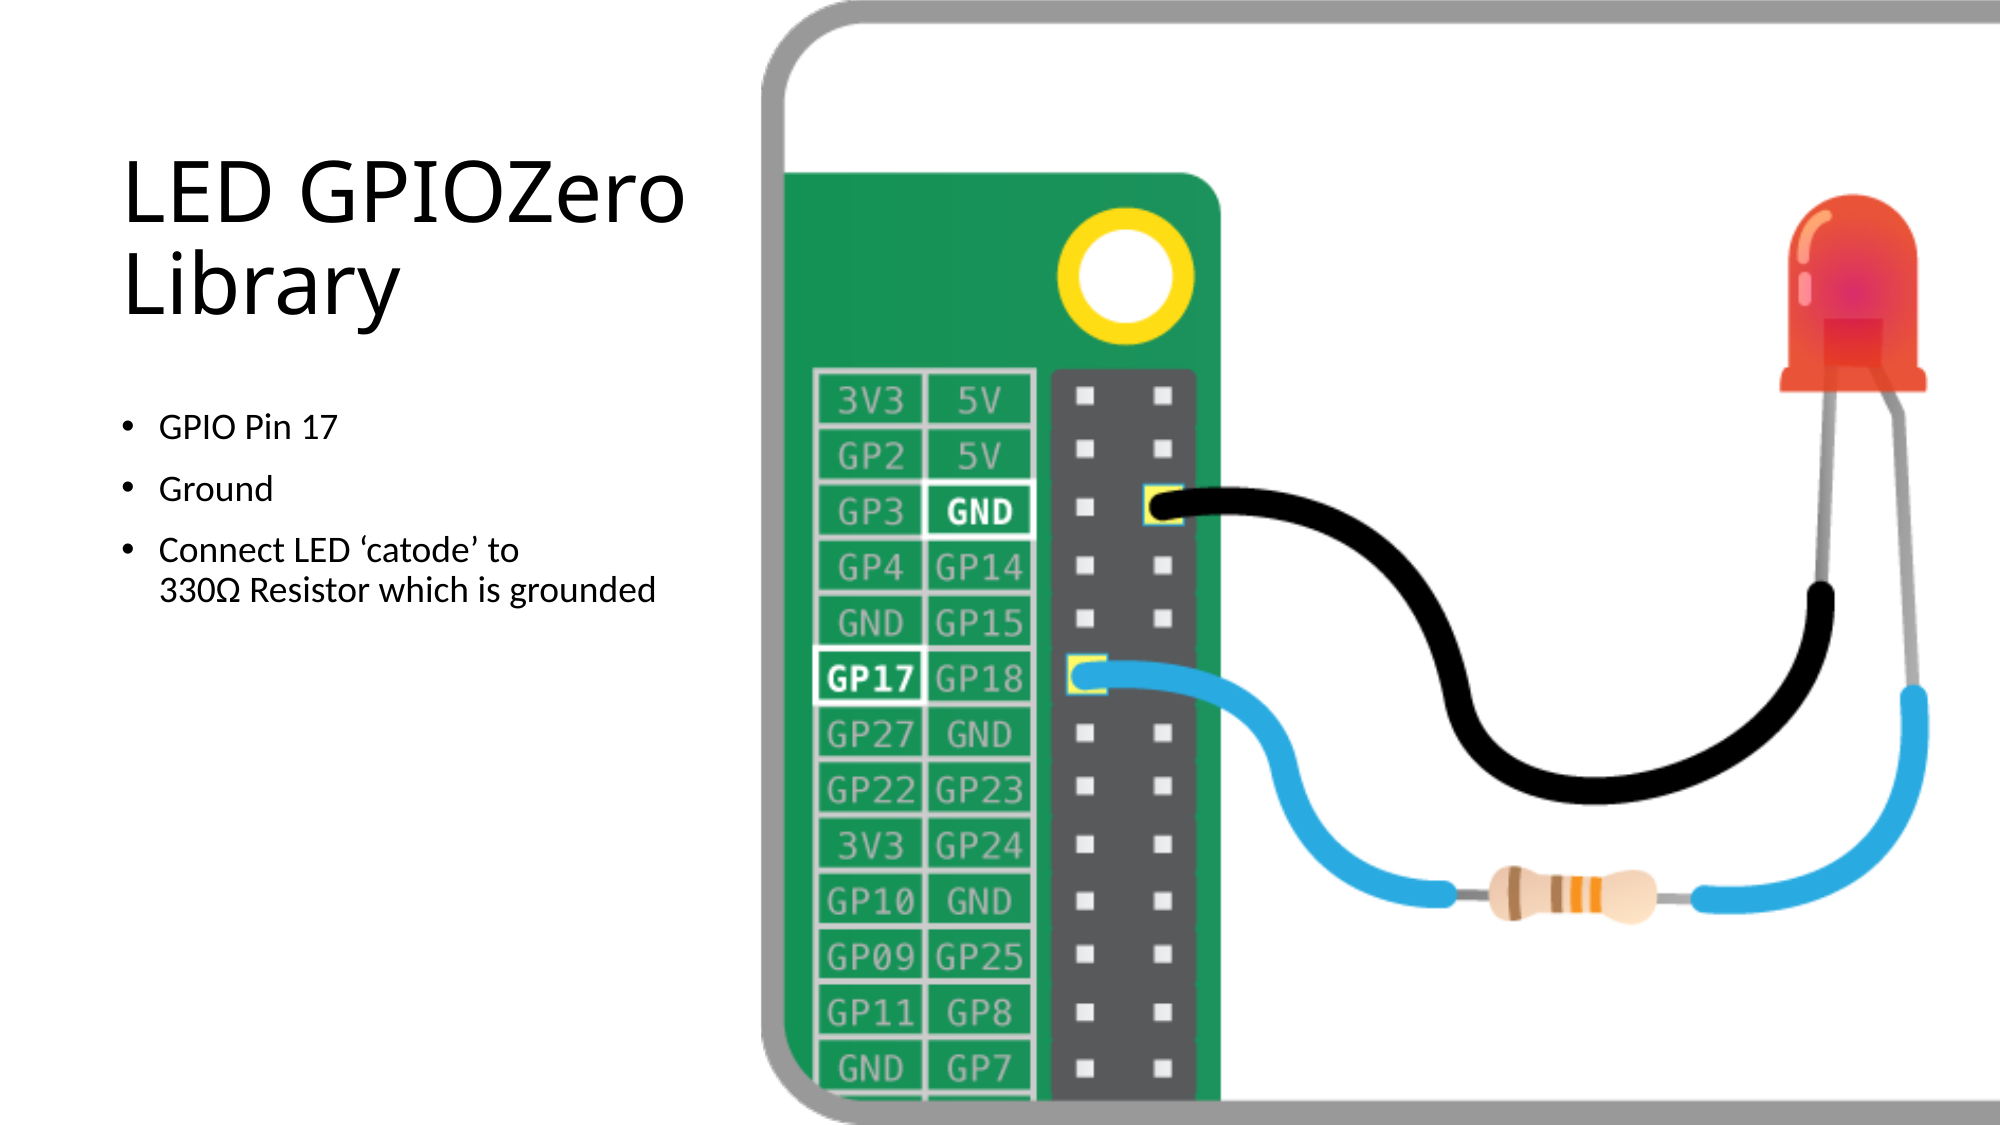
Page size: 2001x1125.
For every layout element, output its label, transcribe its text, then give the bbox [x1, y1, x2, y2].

list GPIO Pin 17 Ground Connect LED ‘catode’ to 330Ω Resistor which is grounded [106, 399, 706, 1021]
title LED GPIOZero Library [106, 103, 706, 379]
picture [760, 0, 2000, 1125]
